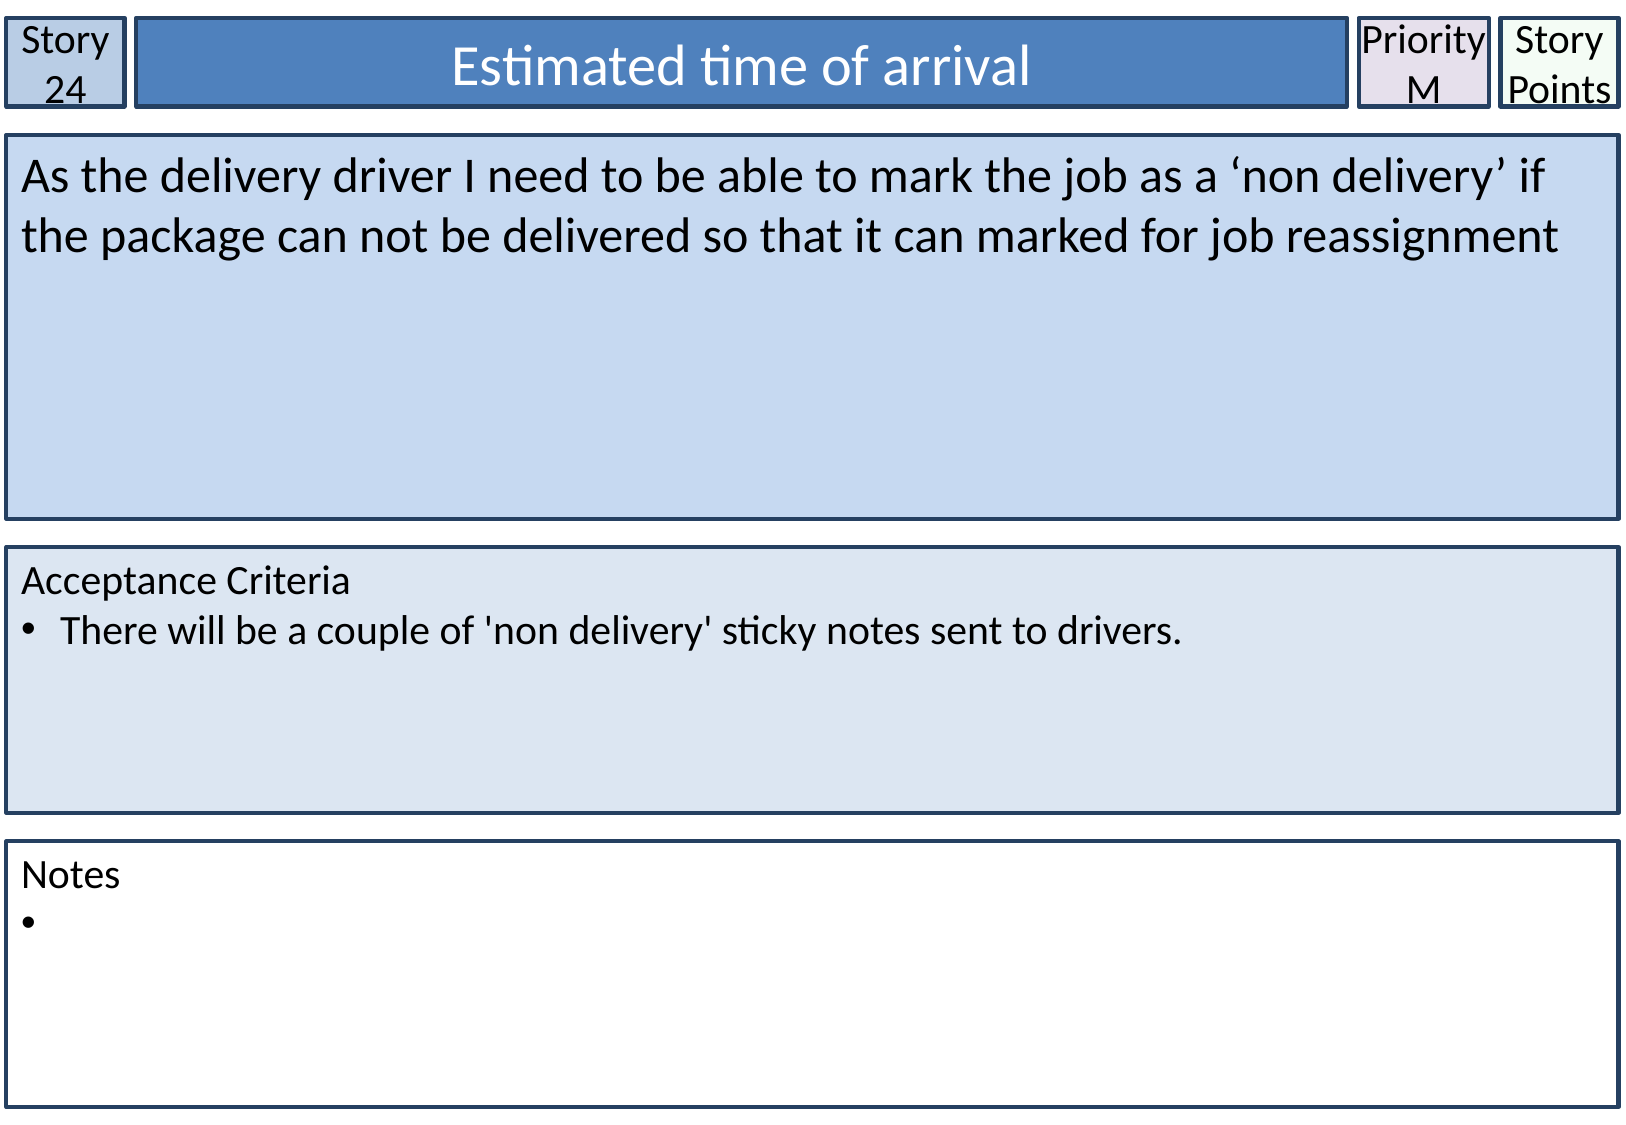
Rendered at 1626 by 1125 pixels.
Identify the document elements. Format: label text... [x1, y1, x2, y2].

text_box Story Points [1498, 16, 1621, 109]
text_box As the delivery driver I need to be able to mark the job as a ‘non delivery’ if the package can not be delivered so that it can marked for job reassignment [4, 133, 1621, 521]
text_box Priority M [1357, 16, 1491, 109]
text_box Estimated time of arrival [134, 16, 1349, 109]
text_box Notes [4, 839, 1621, 1109]
text_box Acceptance Criteria There will be a couple of 'non delivery' sticky notes sent to drivers. [4, 545, 1621, 815]
text_box Story 24 [4, 16, 127, 109]
